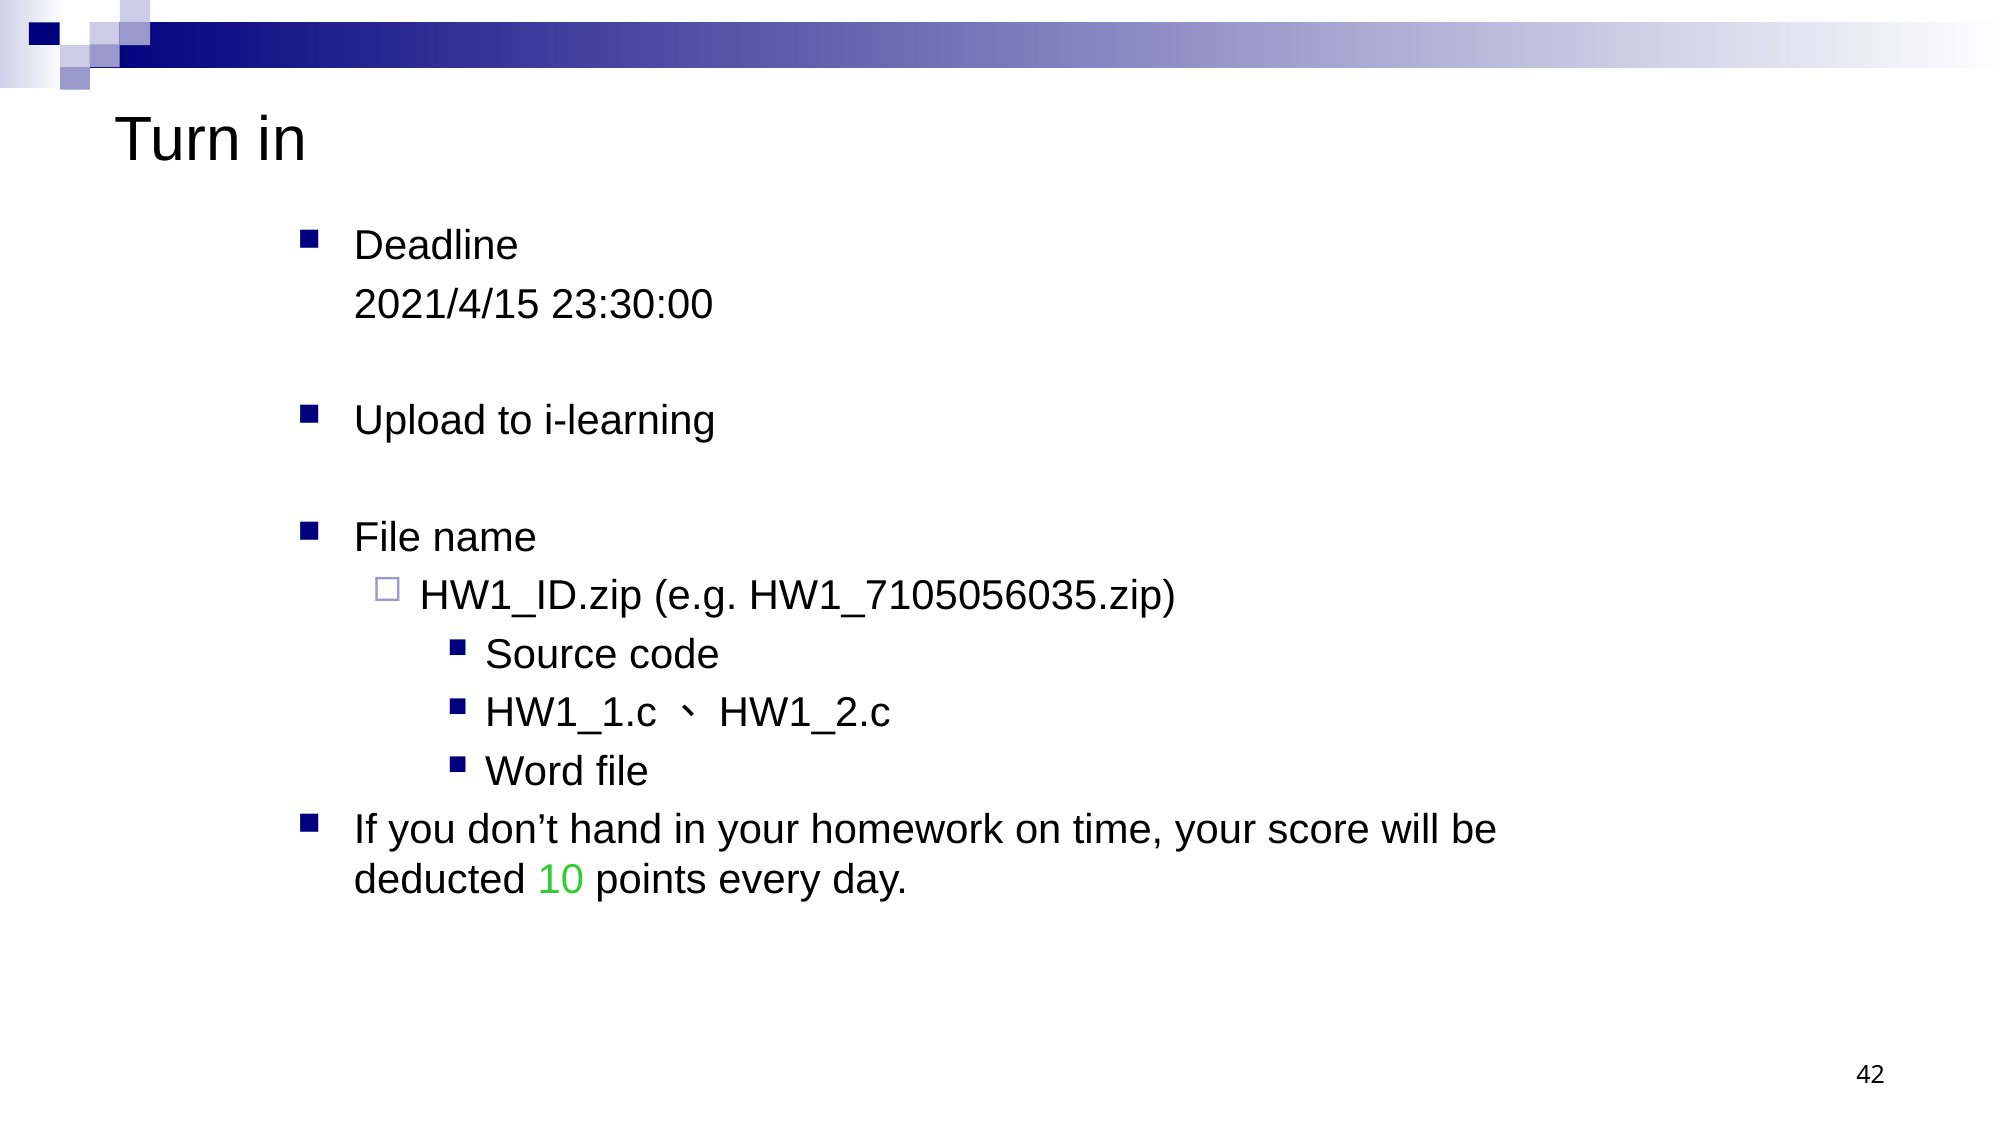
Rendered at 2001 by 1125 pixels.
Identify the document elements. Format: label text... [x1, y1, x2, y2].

title Turn in [99, 75, 1900, 197]
list Deadline 2021/4/15 23:30:00 Upload to i-learning File name HW1_ID.zip (e.g. HW1_7105056035.zip) Source code HW1_1.c、HW1_2.c Word file If you don’t hand in your homework on time, your score will be deducted 10 points every day. [282, 210, 1633, 1011]
slide_number 42 [1433, 1025, 1900, 1100]
